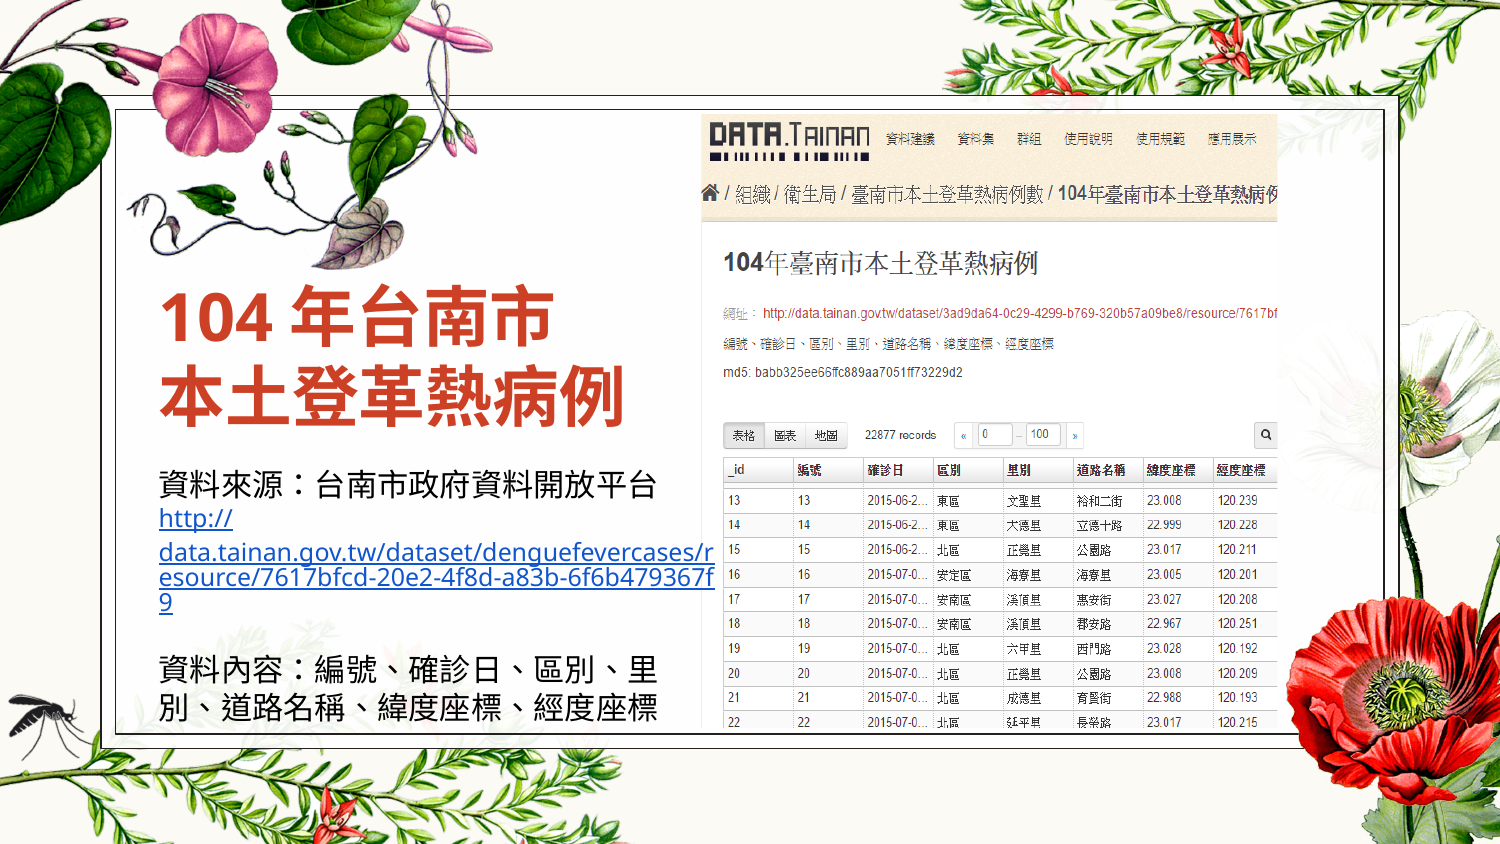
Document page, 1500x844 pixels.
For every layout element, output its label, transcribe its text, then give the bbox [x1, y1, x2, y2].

picture [0, 0, 506, 270]
picture [942, 0, 1500, 189]
picture [1267, 310, 1500, 844]
text_box 資料來源：台南市政府資料開放平台 http://data.tainan.gov.tw/dataset/denguefevercases/resource/7617bfcd-20e2-4f8d-a83b-6f6b479367f9 資料內容：編號、確診日、區別、里別、道路名稱、緯度座標、經度座標 [143, 450, 735, 794]
title 104年台南市 本土登革熱病例 [143, 259, 696, 400]
picture [701, 114, 1278, 729]
picture [0, 611, 641, 844]
